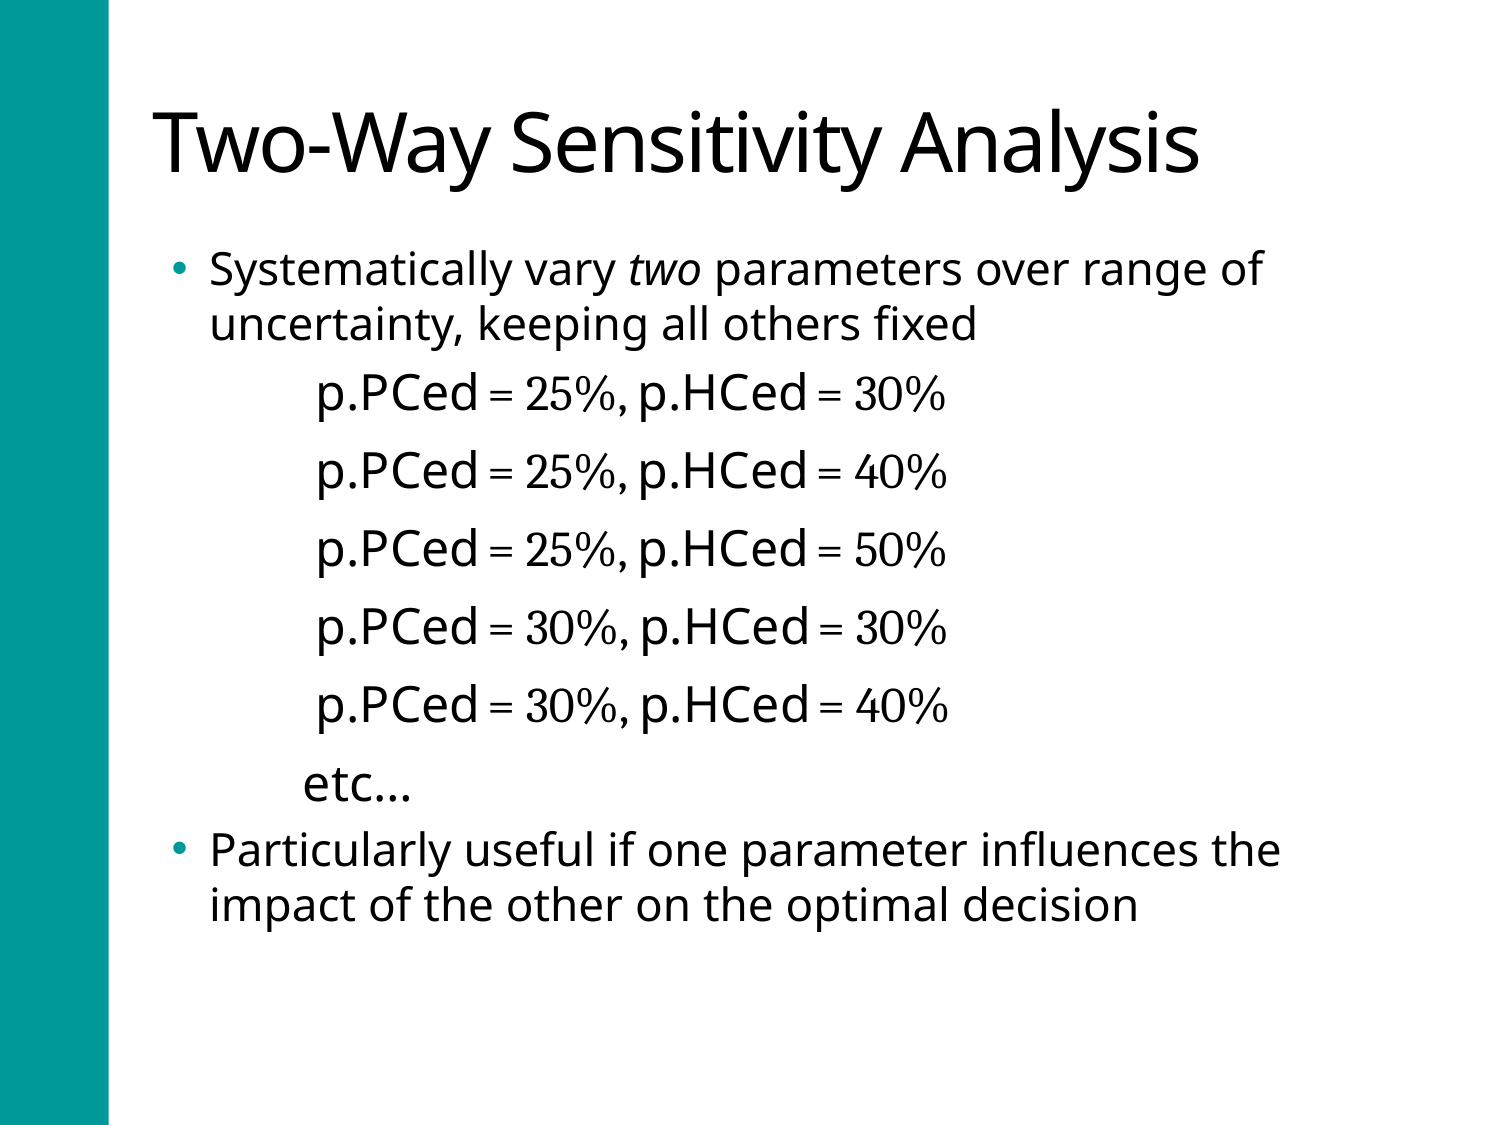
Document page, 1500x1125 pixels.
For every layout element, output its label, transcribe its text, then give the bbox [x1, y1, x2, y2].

list Systematically vary two parameters over range of uncertainty, keeping all others fixed p.PCed = 25%, p.HCed = 30% p.PCed = 25%, p.HCed = 40% p.PCed = 25%, p.HCed = 50% p.PCed = 30%, p.HCed = 30% p.PCed = 30%, p.HCed = 40% etc… Particularly useful if one parameter influences the impact of the other on the optimal decision [137, 232, 1388, 1050]
title Two-Way Sensitivity Analysis [137, 45, 1388, 232]
